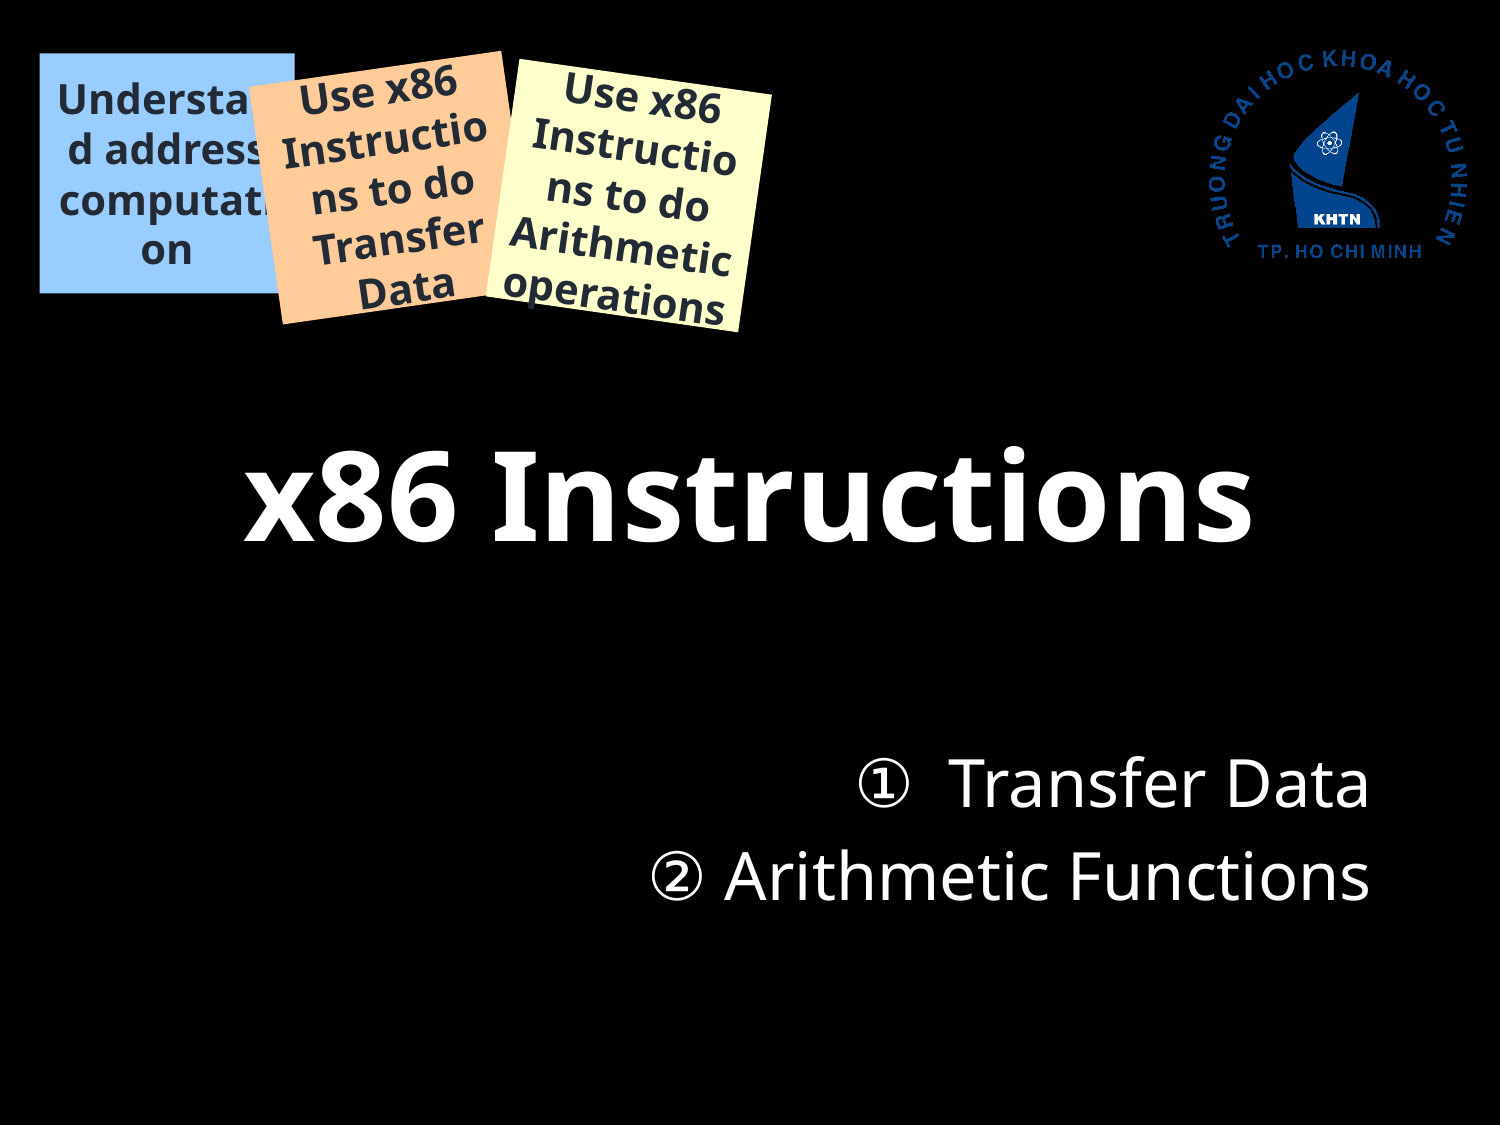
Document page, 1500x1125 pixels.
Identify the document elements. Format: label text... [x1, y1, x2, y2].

title x86 Instructions [112, 184, 1388, 576]
picture [1203, 50, 1467, 258]
subtitle ① Transfer Data ② Arithmetic Functions [262, 742, 1388, 1015]
text_box Understand address computation [39, 53, 295, 294]
text_box Use x86 Instructions to do Transfer Data [248, 50, 511, 326]
text_box Use x86 Instructions to do Arithmetic operations [485, 58, 773, 333]
